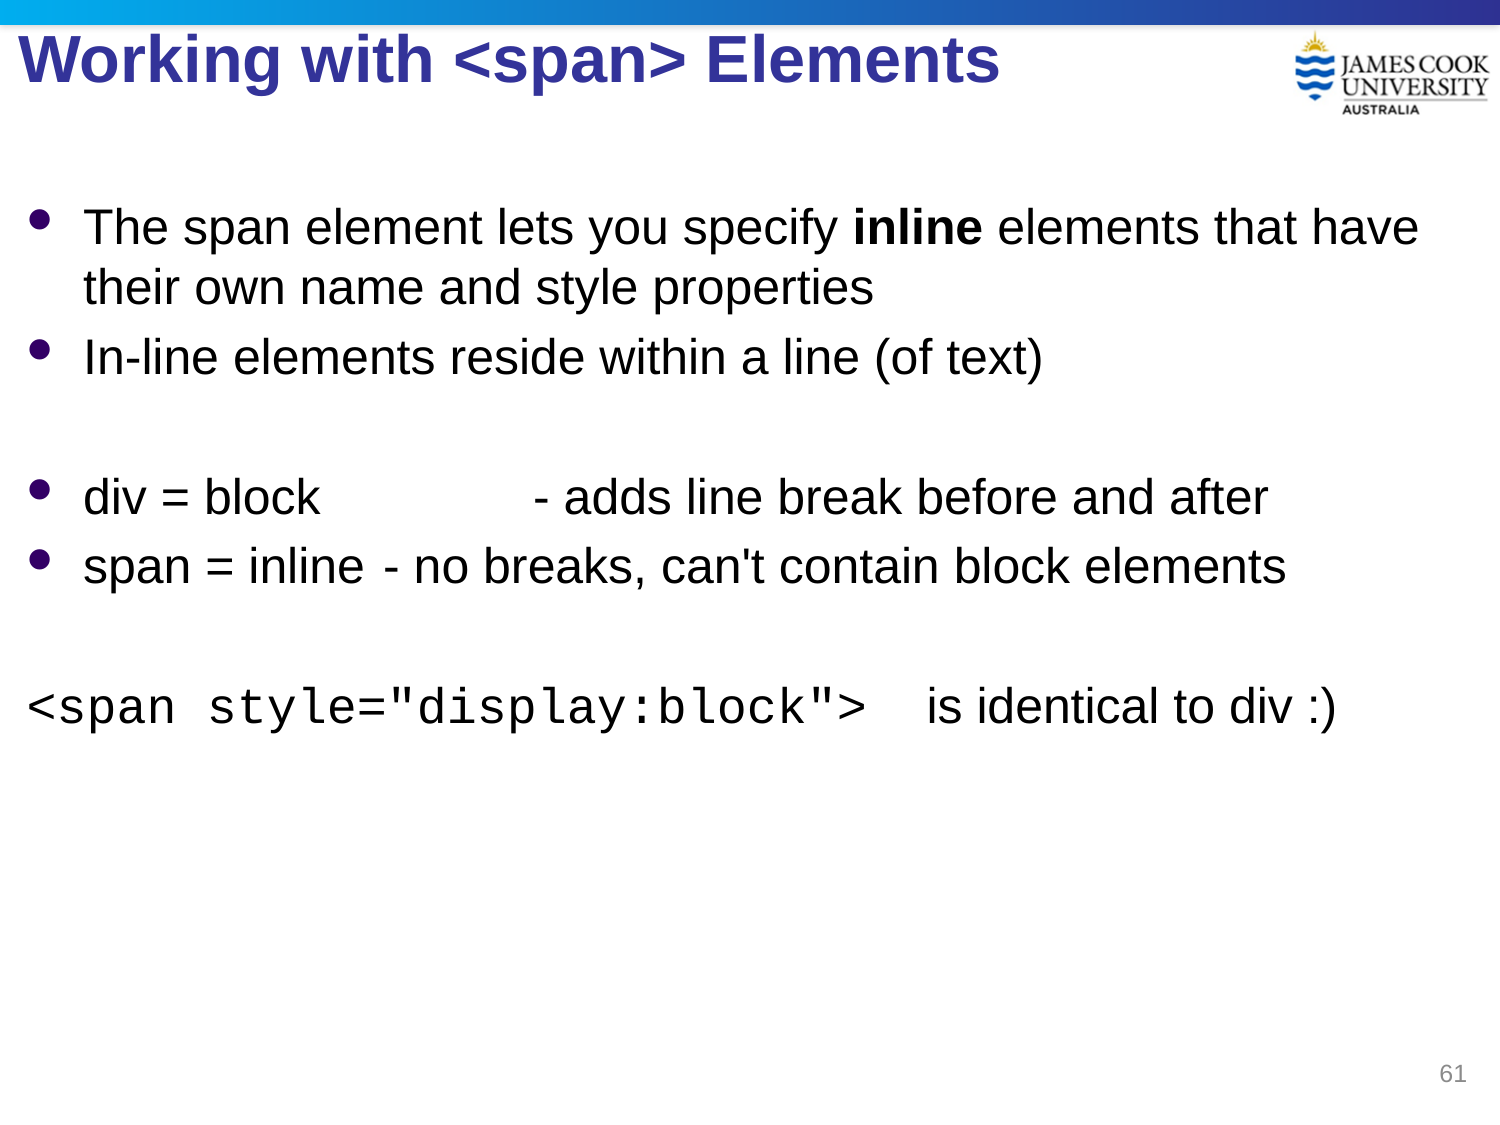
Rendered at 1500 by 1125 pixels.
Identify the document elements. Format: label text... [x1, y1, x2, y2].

picture [1287, 25, 1500, 123]
title Working with <span> Elements [3, 8, 1411, 89]
slide_number 61 [1074, 1042, 1483, 1103]
list The span element lets you specify inline elements that have their own name and style properties In-line elements reside within a line (of text) div = block - adds line break before and after span = inline - no breaks, can't contain block elements <span style="display:block"> is identical to div :) [11, 186, 1477, 1029]
